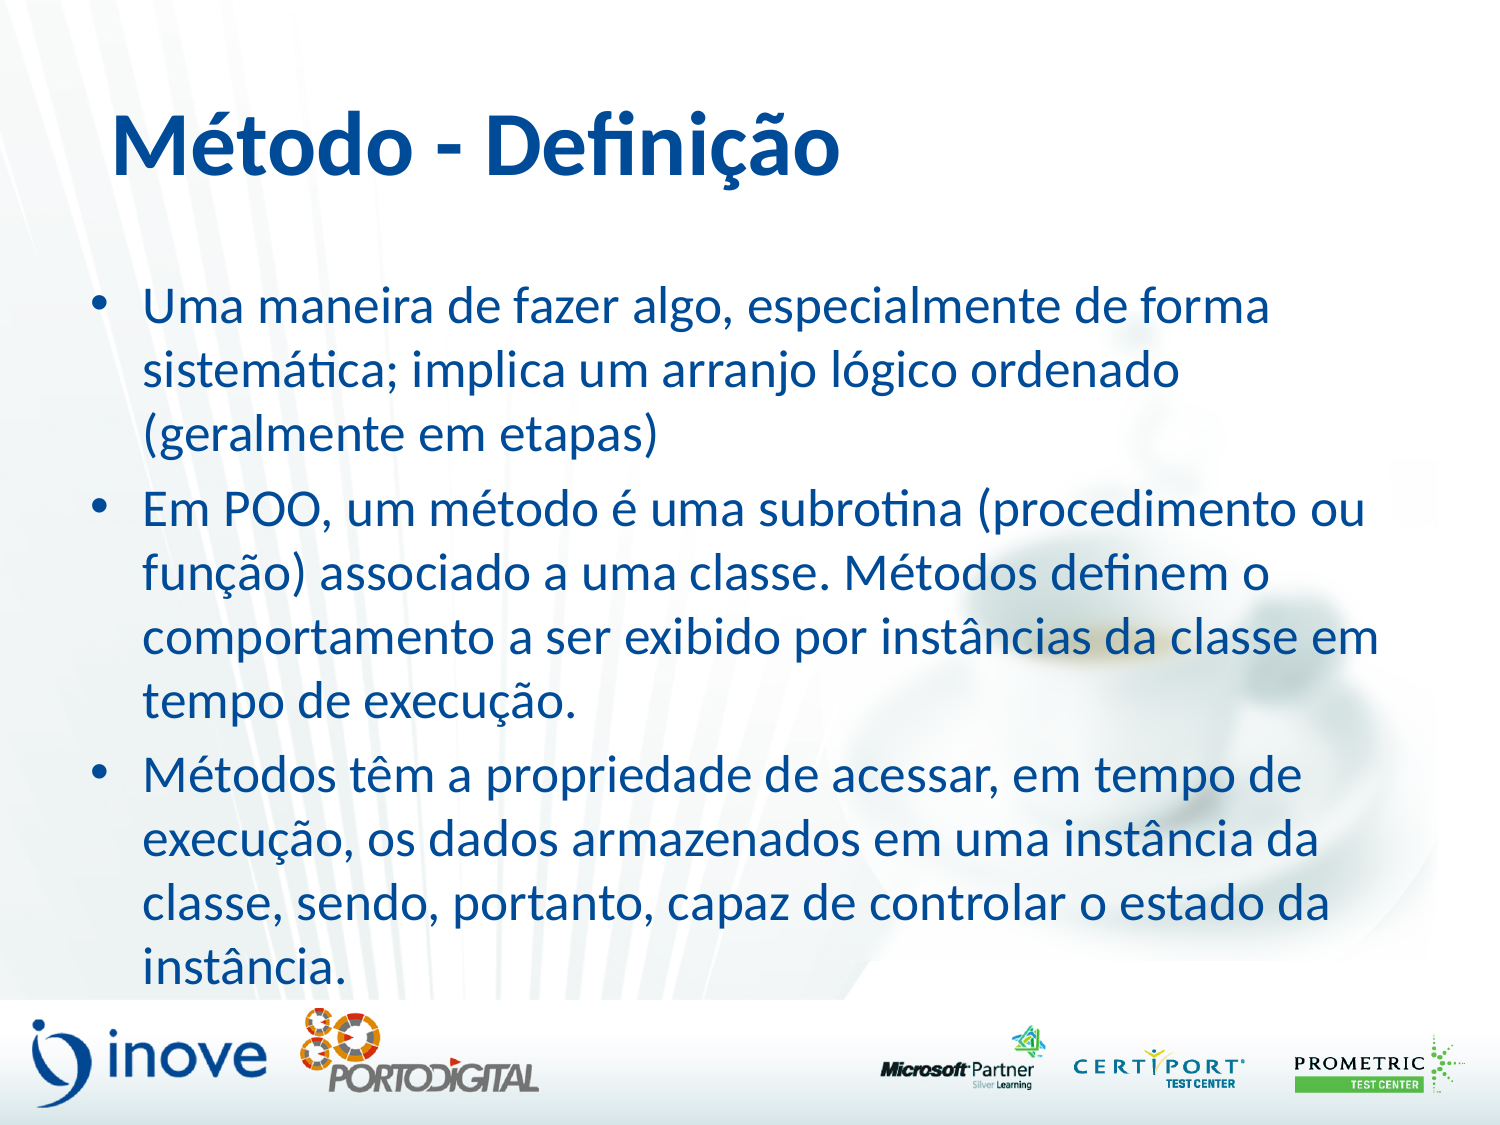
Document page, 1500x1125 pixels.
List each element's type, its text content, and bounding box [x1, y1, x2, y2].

picture [0, 0, 1500, 1125]
title Método - Definição [75, 45, 1425, 233]
list Uma maneira de fazer algo, especialmente de forma sistemática; implica um arranjo lógico ordenado (geralmente em etapas) Em POO, um método é uma subrotina (procedimento ou função) associado a uma classe. Métodos definem o comportamento a ser exibido por instâncias da classe em tempo de execução. Métodos têm a propriedade de acessar, em tempo de execução, os dados armazenados em uma instância da classe, sendo, portanto, capaz de controlar o estado da instância. [75, 262, 1425, 1005]
